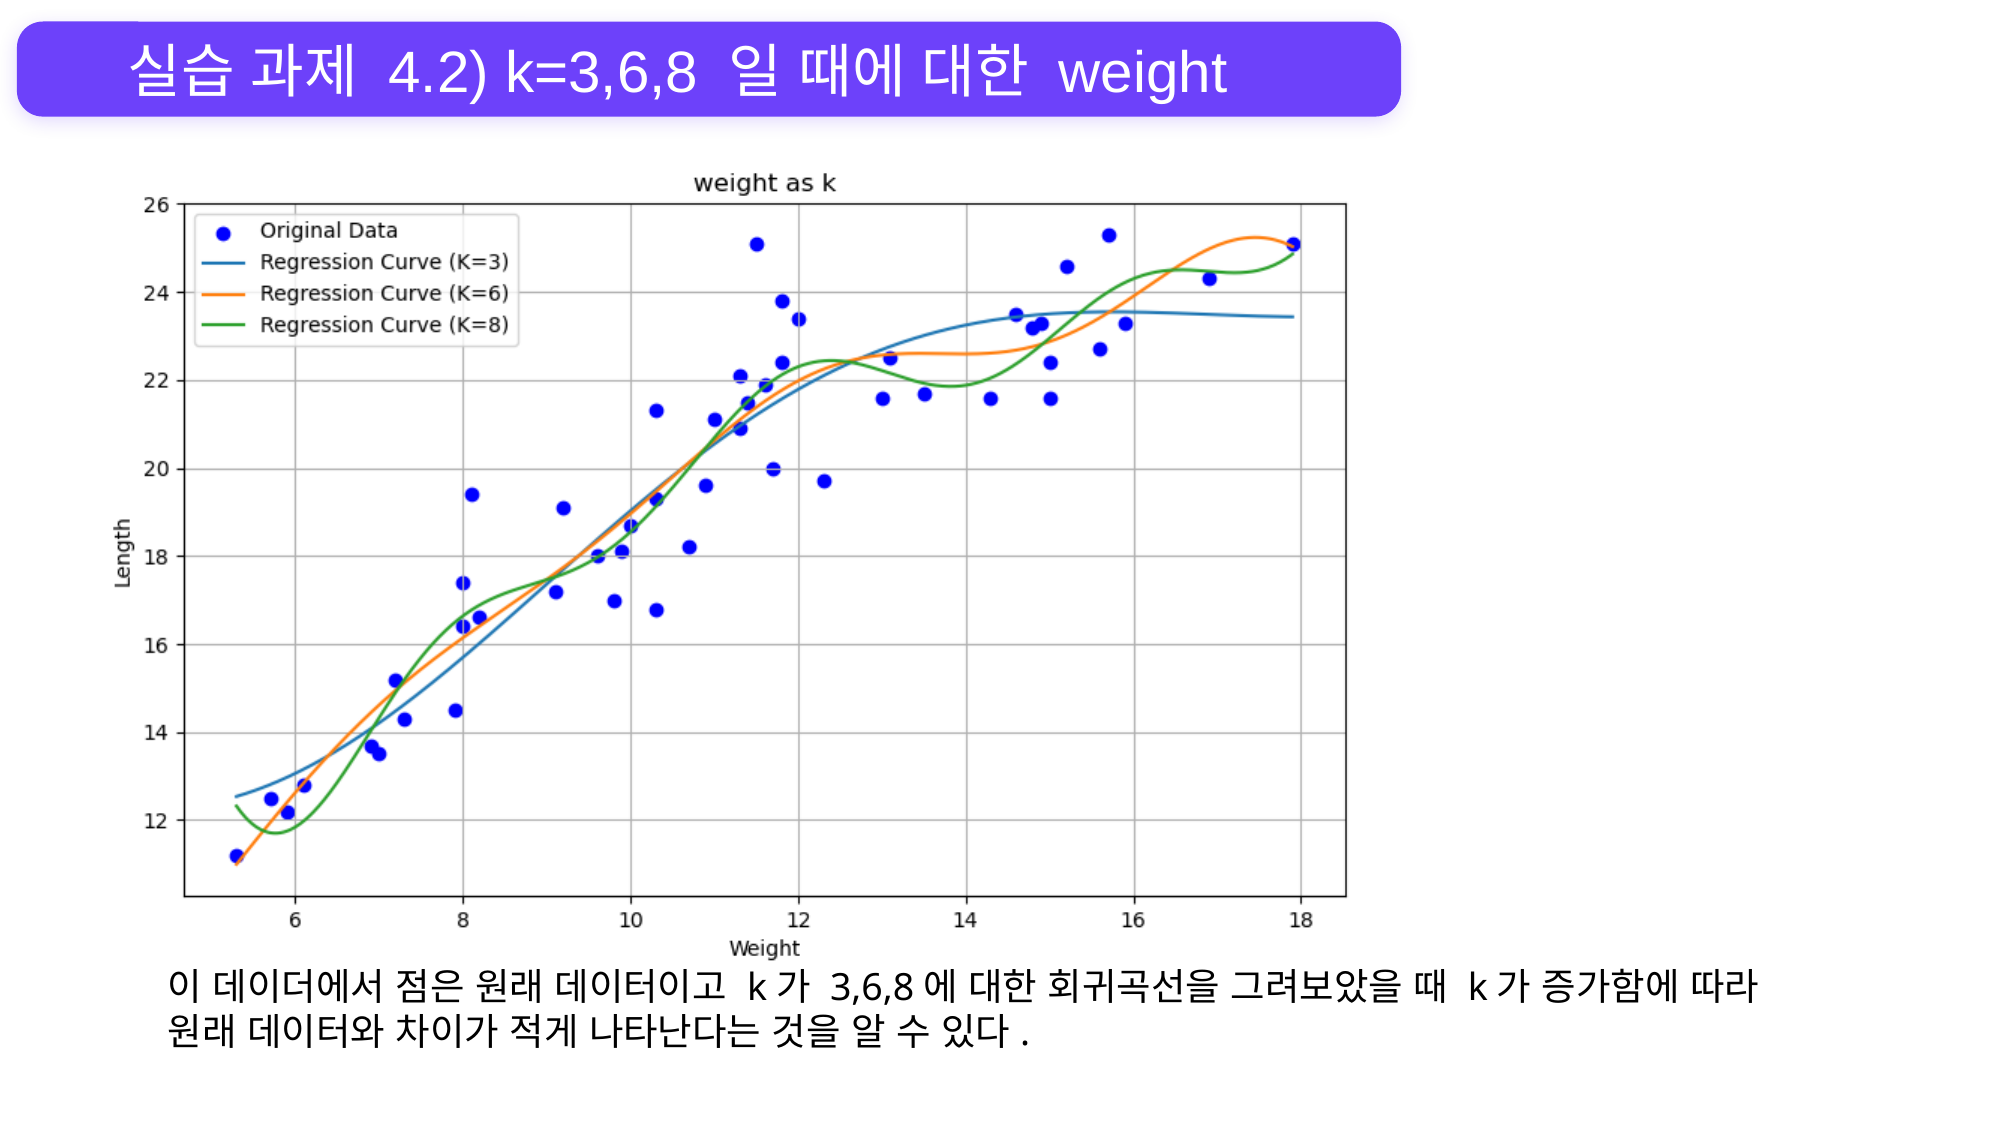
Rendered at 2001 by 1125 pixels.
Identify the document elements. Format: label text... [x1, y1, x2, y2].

text_box 이 데이더에서 점은 원래 데이터이고 k가 3,6,8에 대한 회귀곡선을 그려보았을 때 k가 증가함에 따라 원래 데이터와 차이가 적게 나타난다는 것을 알 수 있다. [153, 955, 1775, 1060]
picture [97, 145, 1398, 980]
text_box 실습 과제 4.2) k=3,6,8 일 때에 대한 weight [15, 20, 1403, 118]
